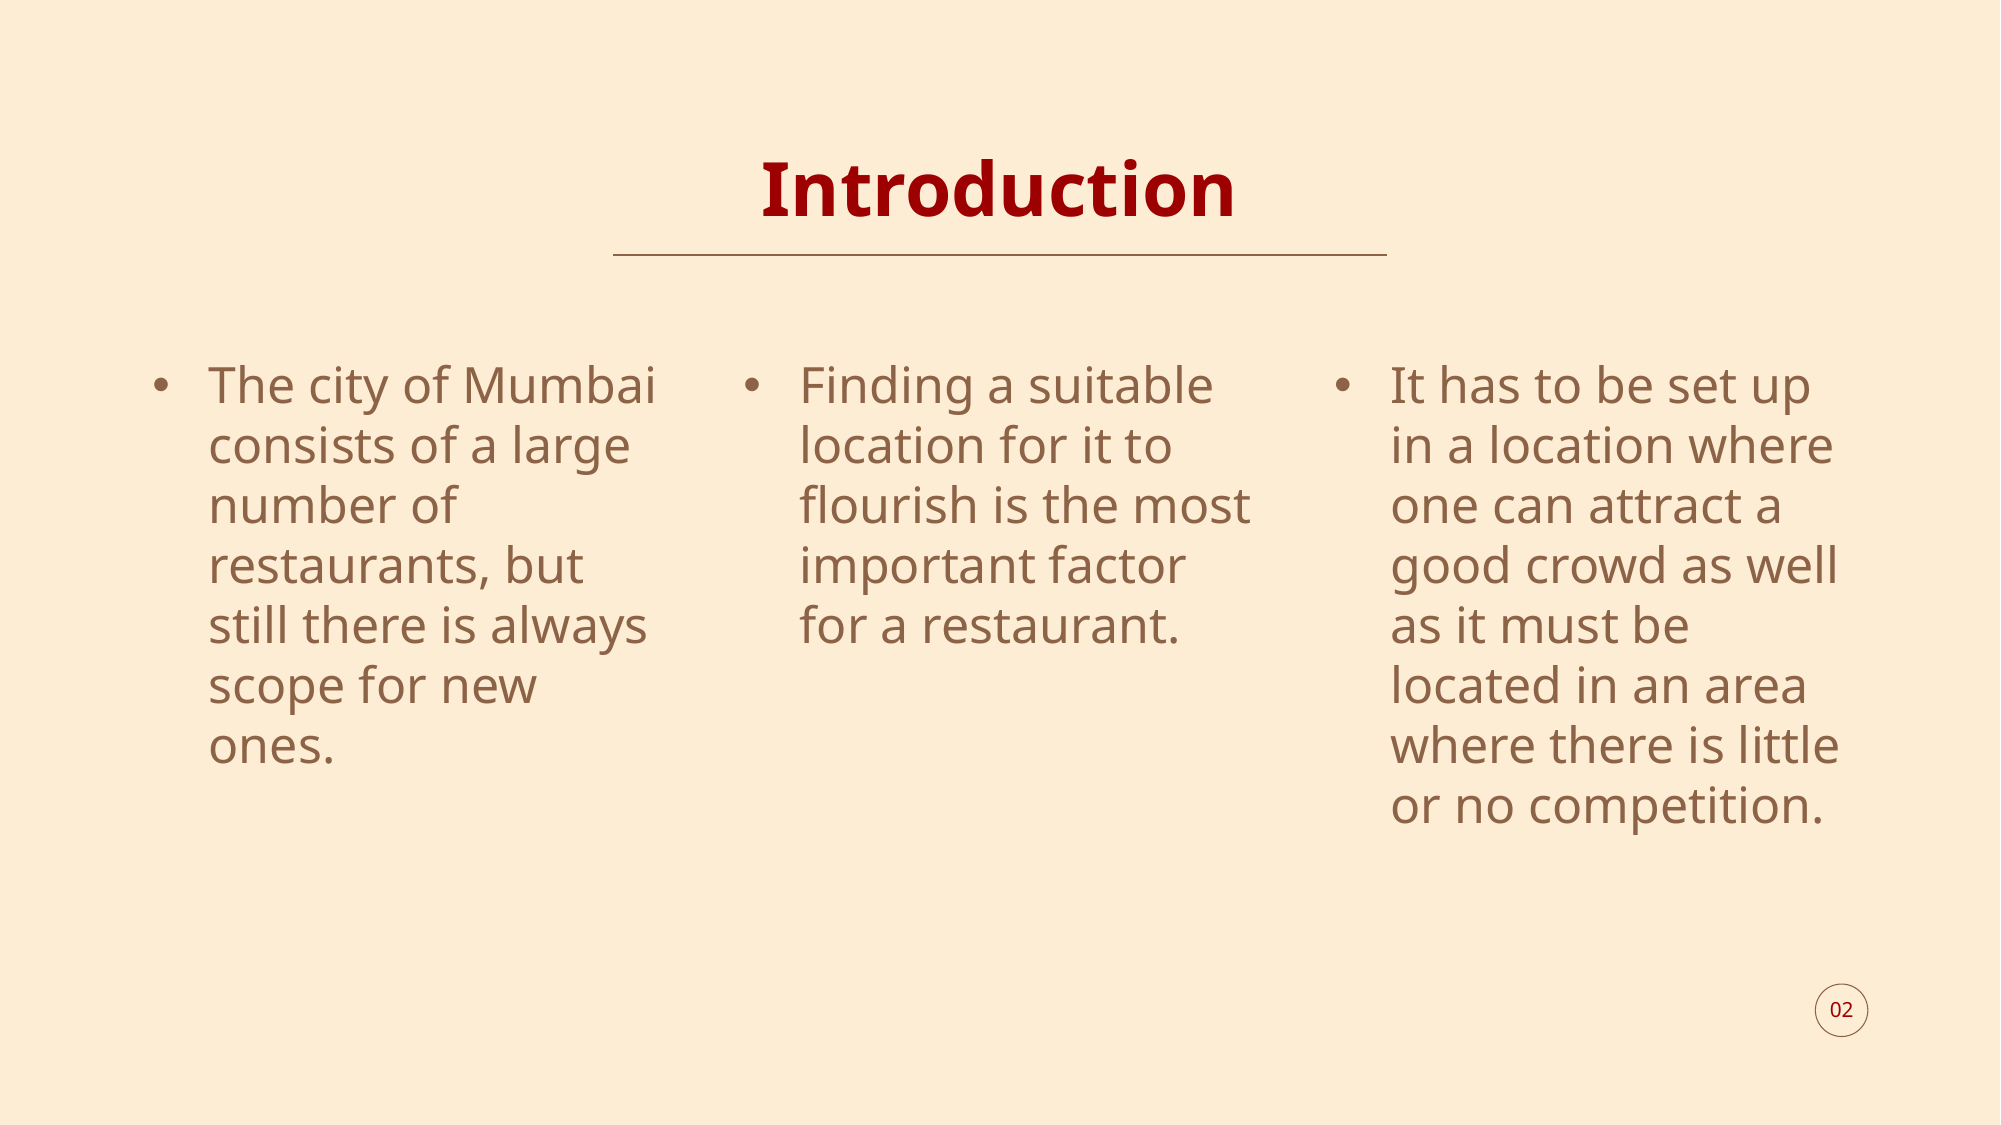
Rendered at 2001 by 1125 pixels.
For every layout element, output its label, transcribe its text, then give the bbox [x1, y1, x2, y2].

slide_number 02 [1811, 980, 1872, 1041]
list The city of Mumbai consists of a large number of restaurants, but still there is always scope for new ones. [137, 346, 681, 853]
list It has to be set up in a location where one can attract a good crowd as well as it must be located in an area where there is little or no competition. [1319, 346, 1863, 853]
title Introduction [137, 124, 1863, 240]
list Finding a suitable location for it to flourish is the most important factor for a restaurant. [728, 346, 1272, 853]
